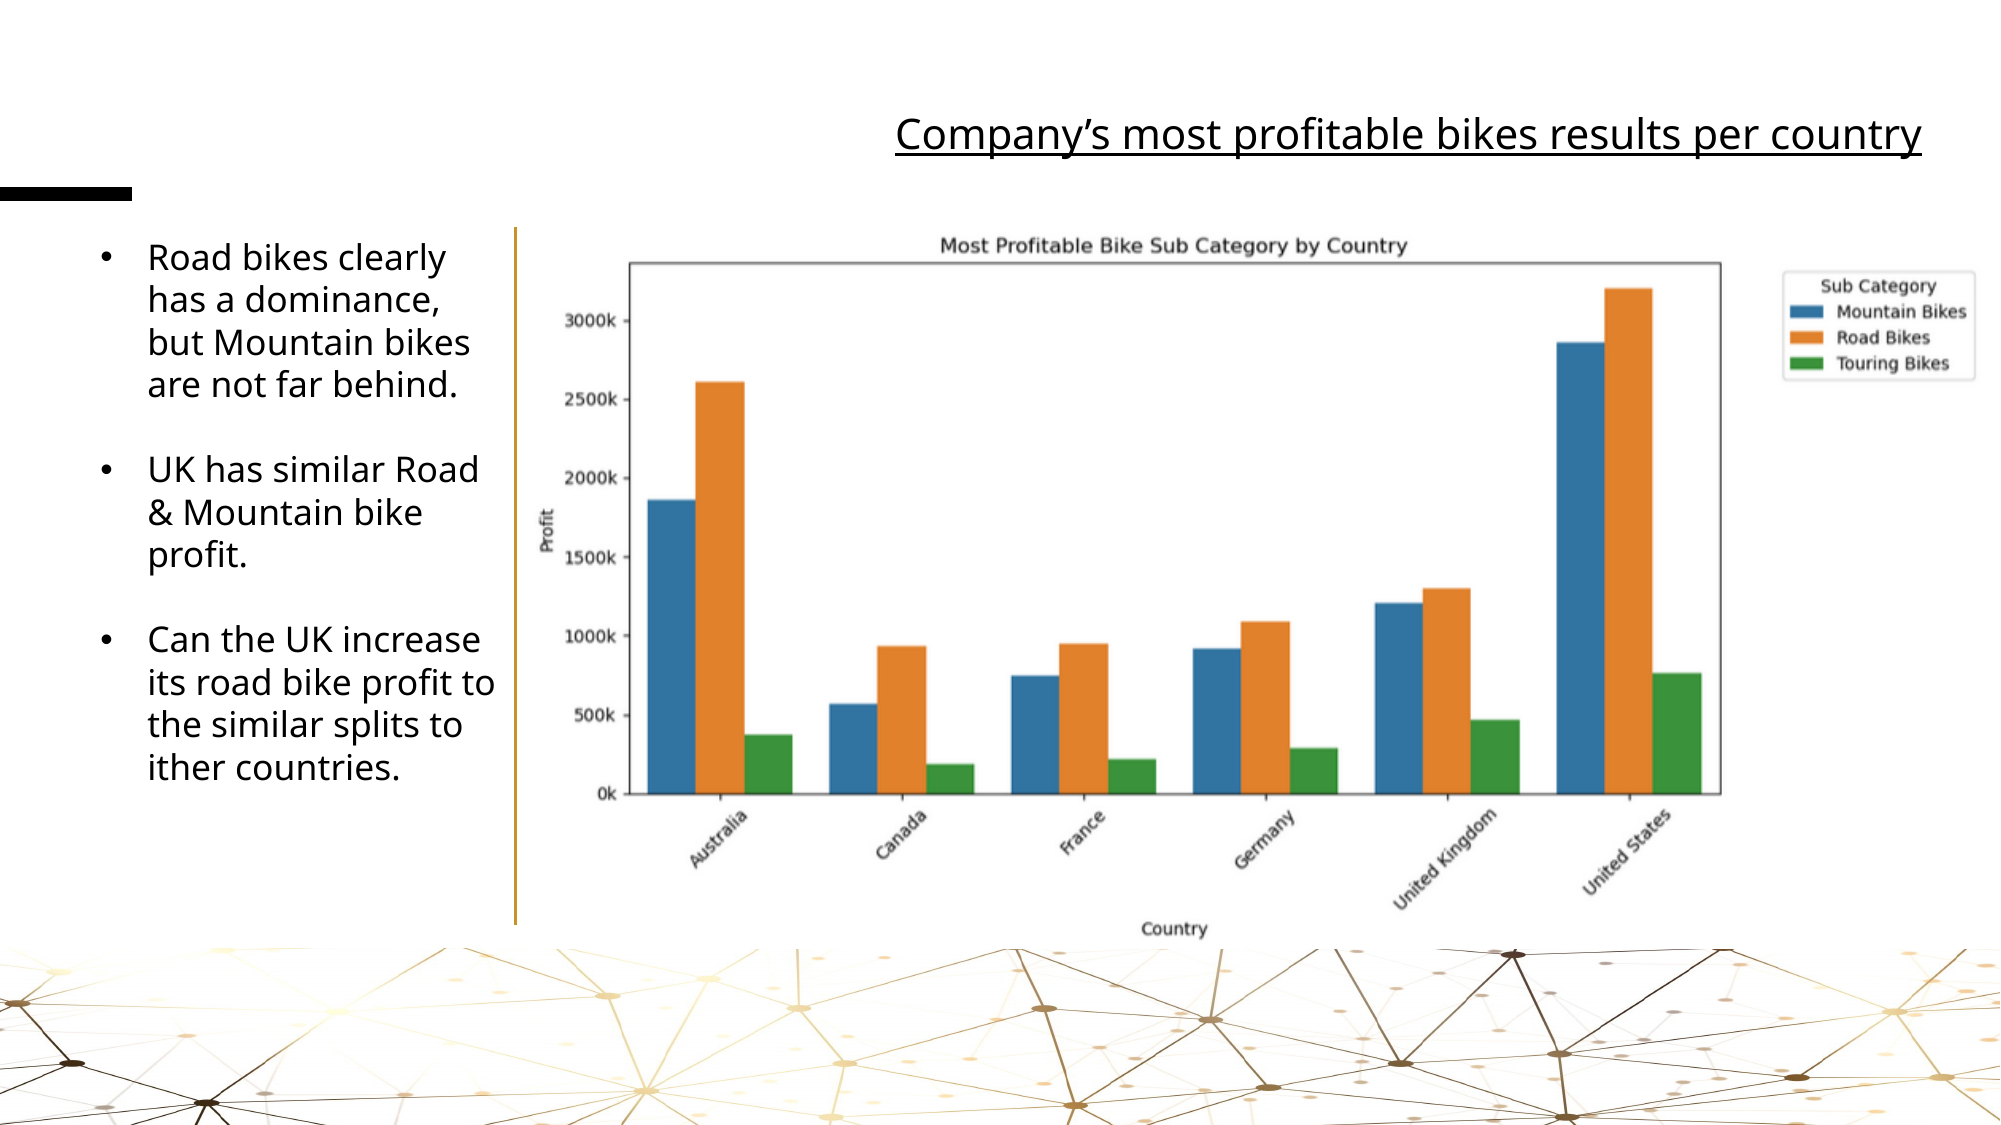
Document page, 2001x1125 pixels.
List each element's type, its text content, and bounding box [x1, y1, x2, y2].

text_box Company’s most profitable bikes results per country [880, 107, 1959, 177]
text_box Road bikes clearly has a dominance, but Mountain bikes are not far behind. UK has similar Road & Mountain bike profit. Can the UK increase its road bike profit to the similar splits to ither countries. [85, 227, 515, 880]
picture [0, 227, 2000, 1125]
